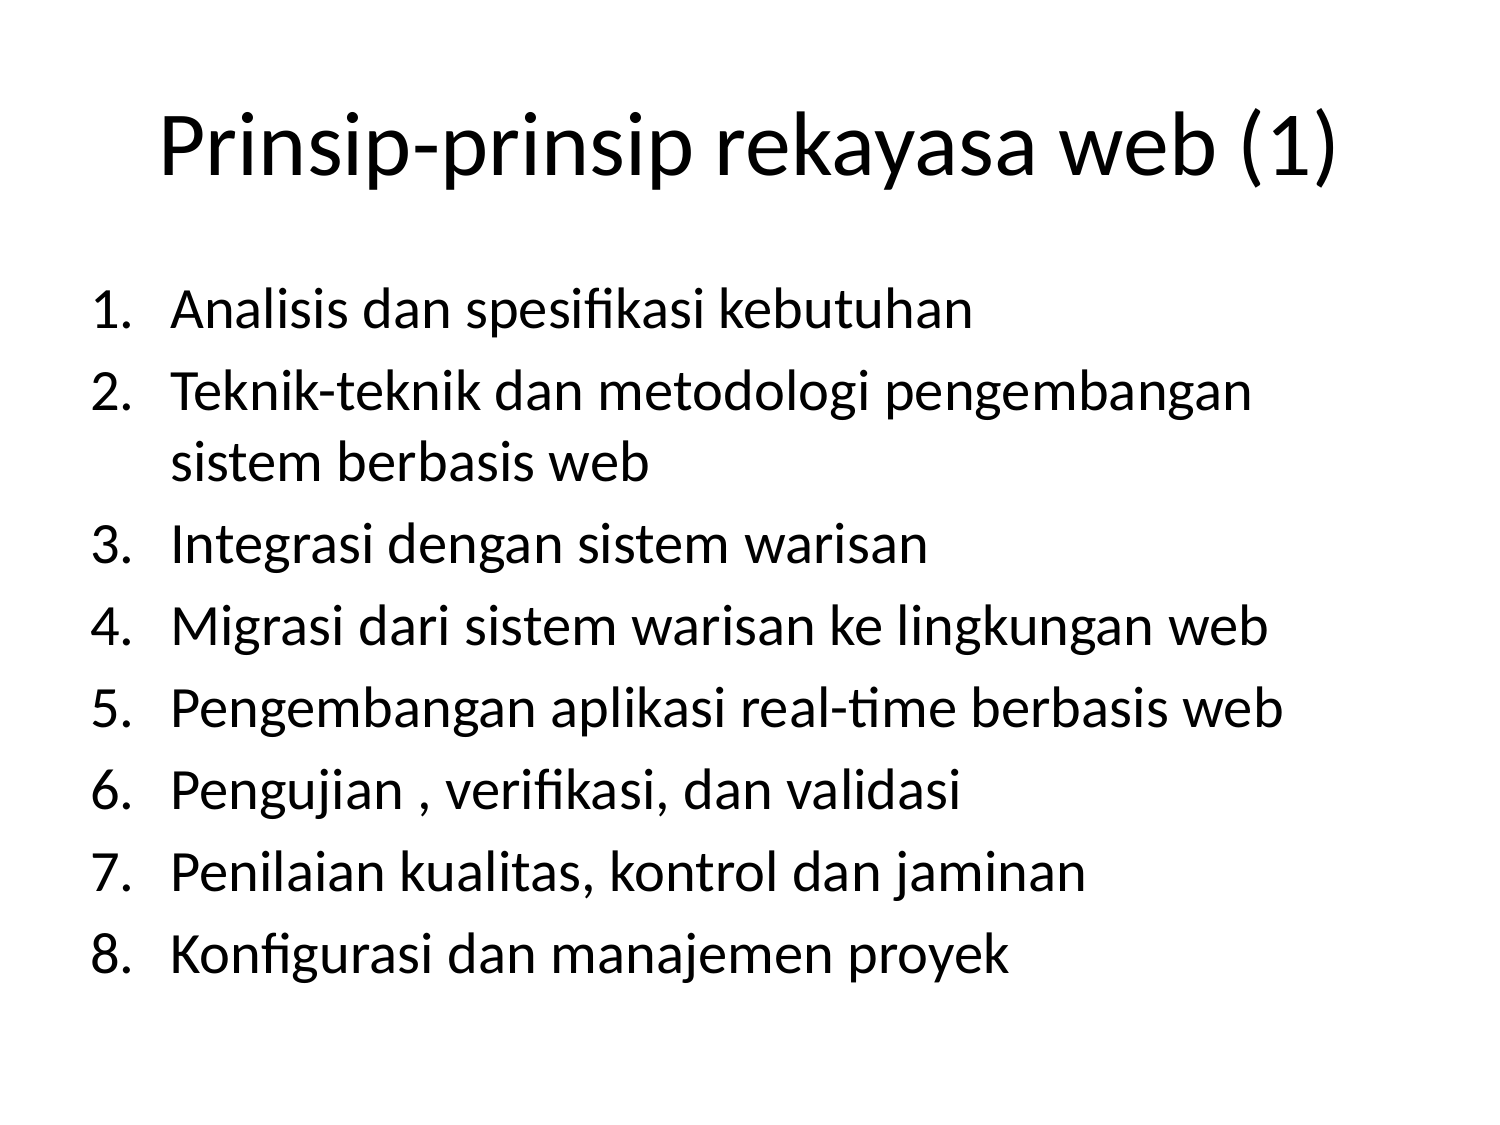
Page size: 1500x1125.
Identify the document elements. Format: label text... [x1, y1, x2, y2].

title Prinsip-prinsip rekayasa web (1) [75, 45, 1425, 233]
list Analisis dan spesifikasi kebutuhan Teknik-teknik dan metodologi pengembangan sistem berbasis web Integrasi dengan sistem warisan Migrasi dari sistem warisan ke lingkungan web Pengembangan aplikasi real-time berbasis web Pengujian , verifikasi, dan validasi Penilaian kualitas, kontrol dan jaminan Konfigurasi dan manajemen proyek [75, 262, 1425, 1005]
